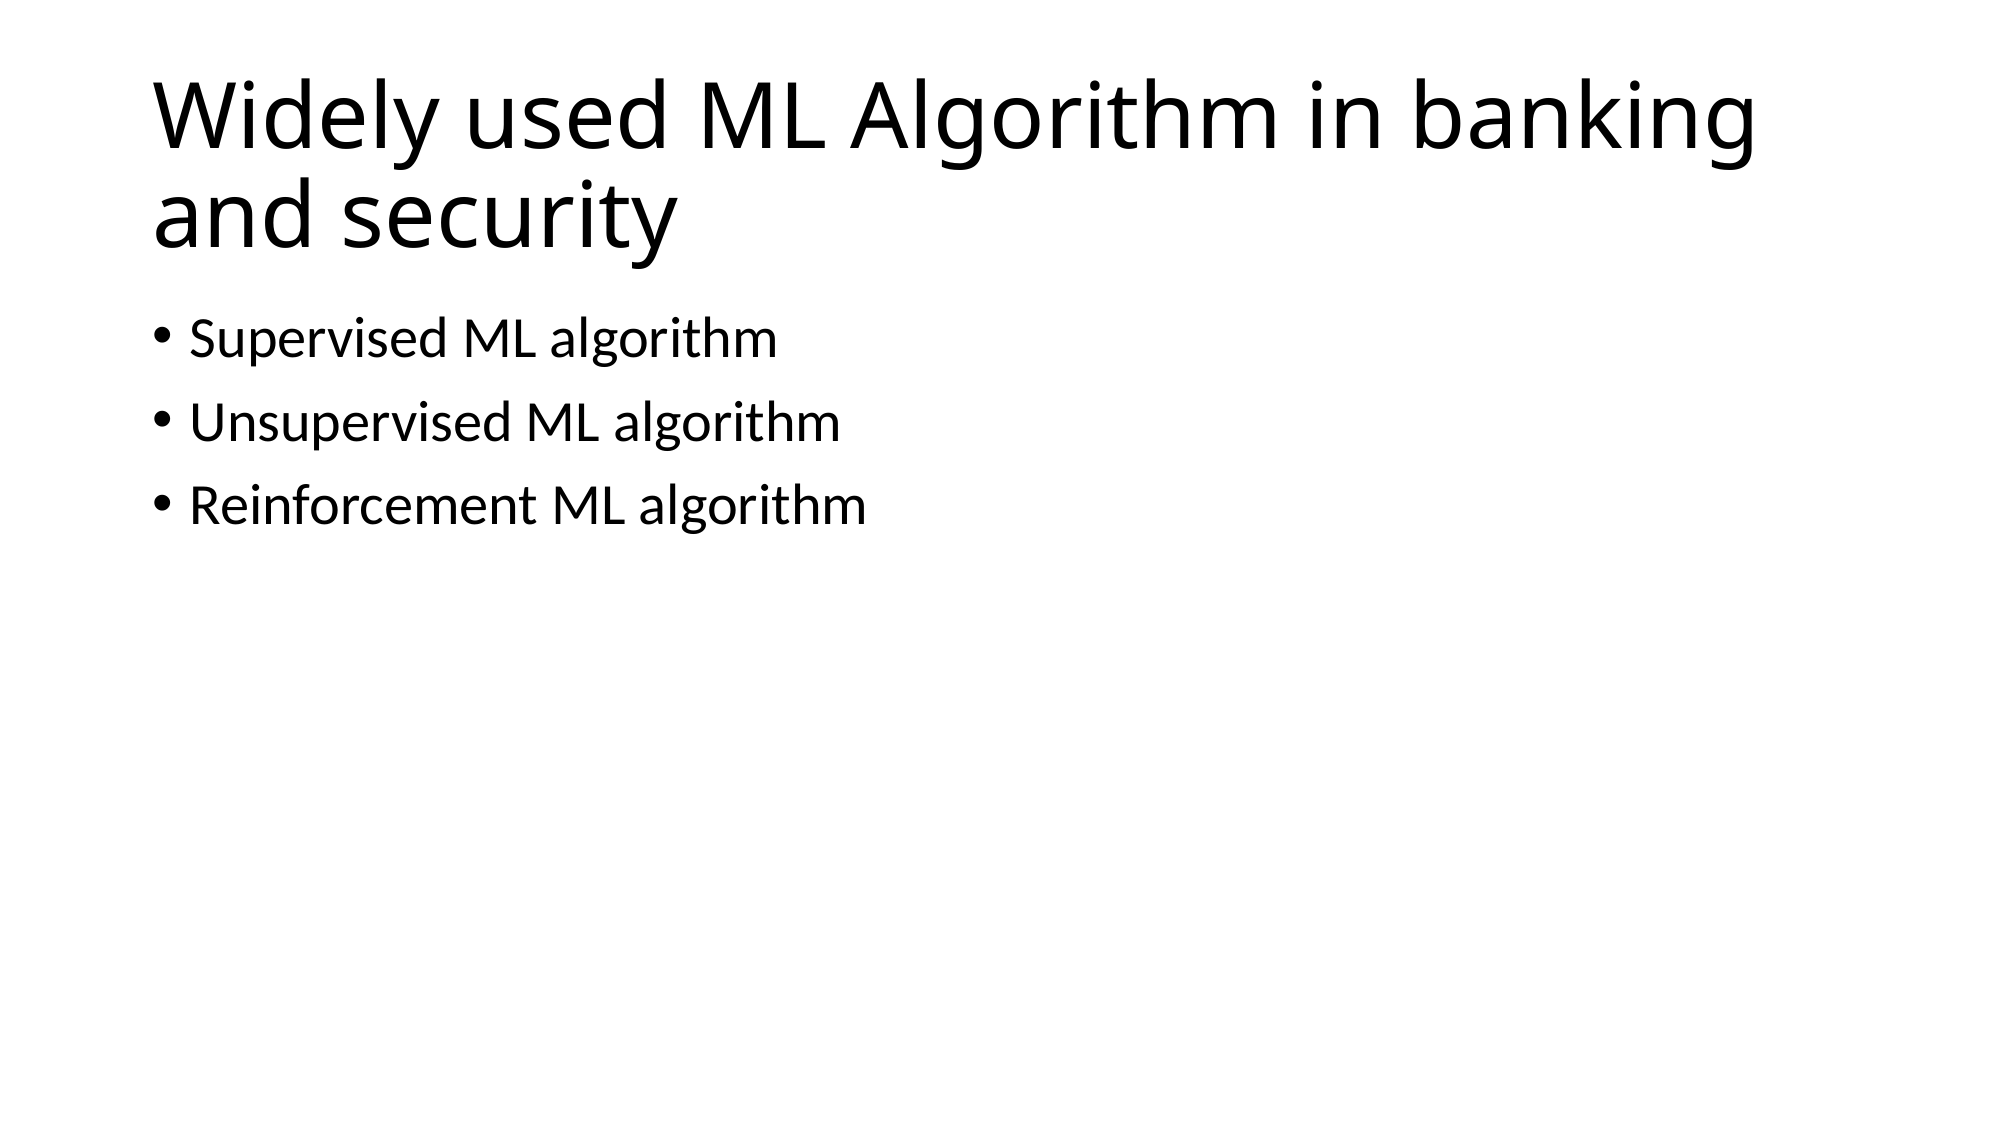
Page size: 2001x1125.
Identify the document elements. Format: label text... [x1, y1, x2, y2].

title Widely used ML Algorithm in banking and security [137, 59, 1863, 278]
list Supervised ML algorithm Unsupervised ML algorithm Reinforcement ML algorithm [137, 299, 1863, 1014]
